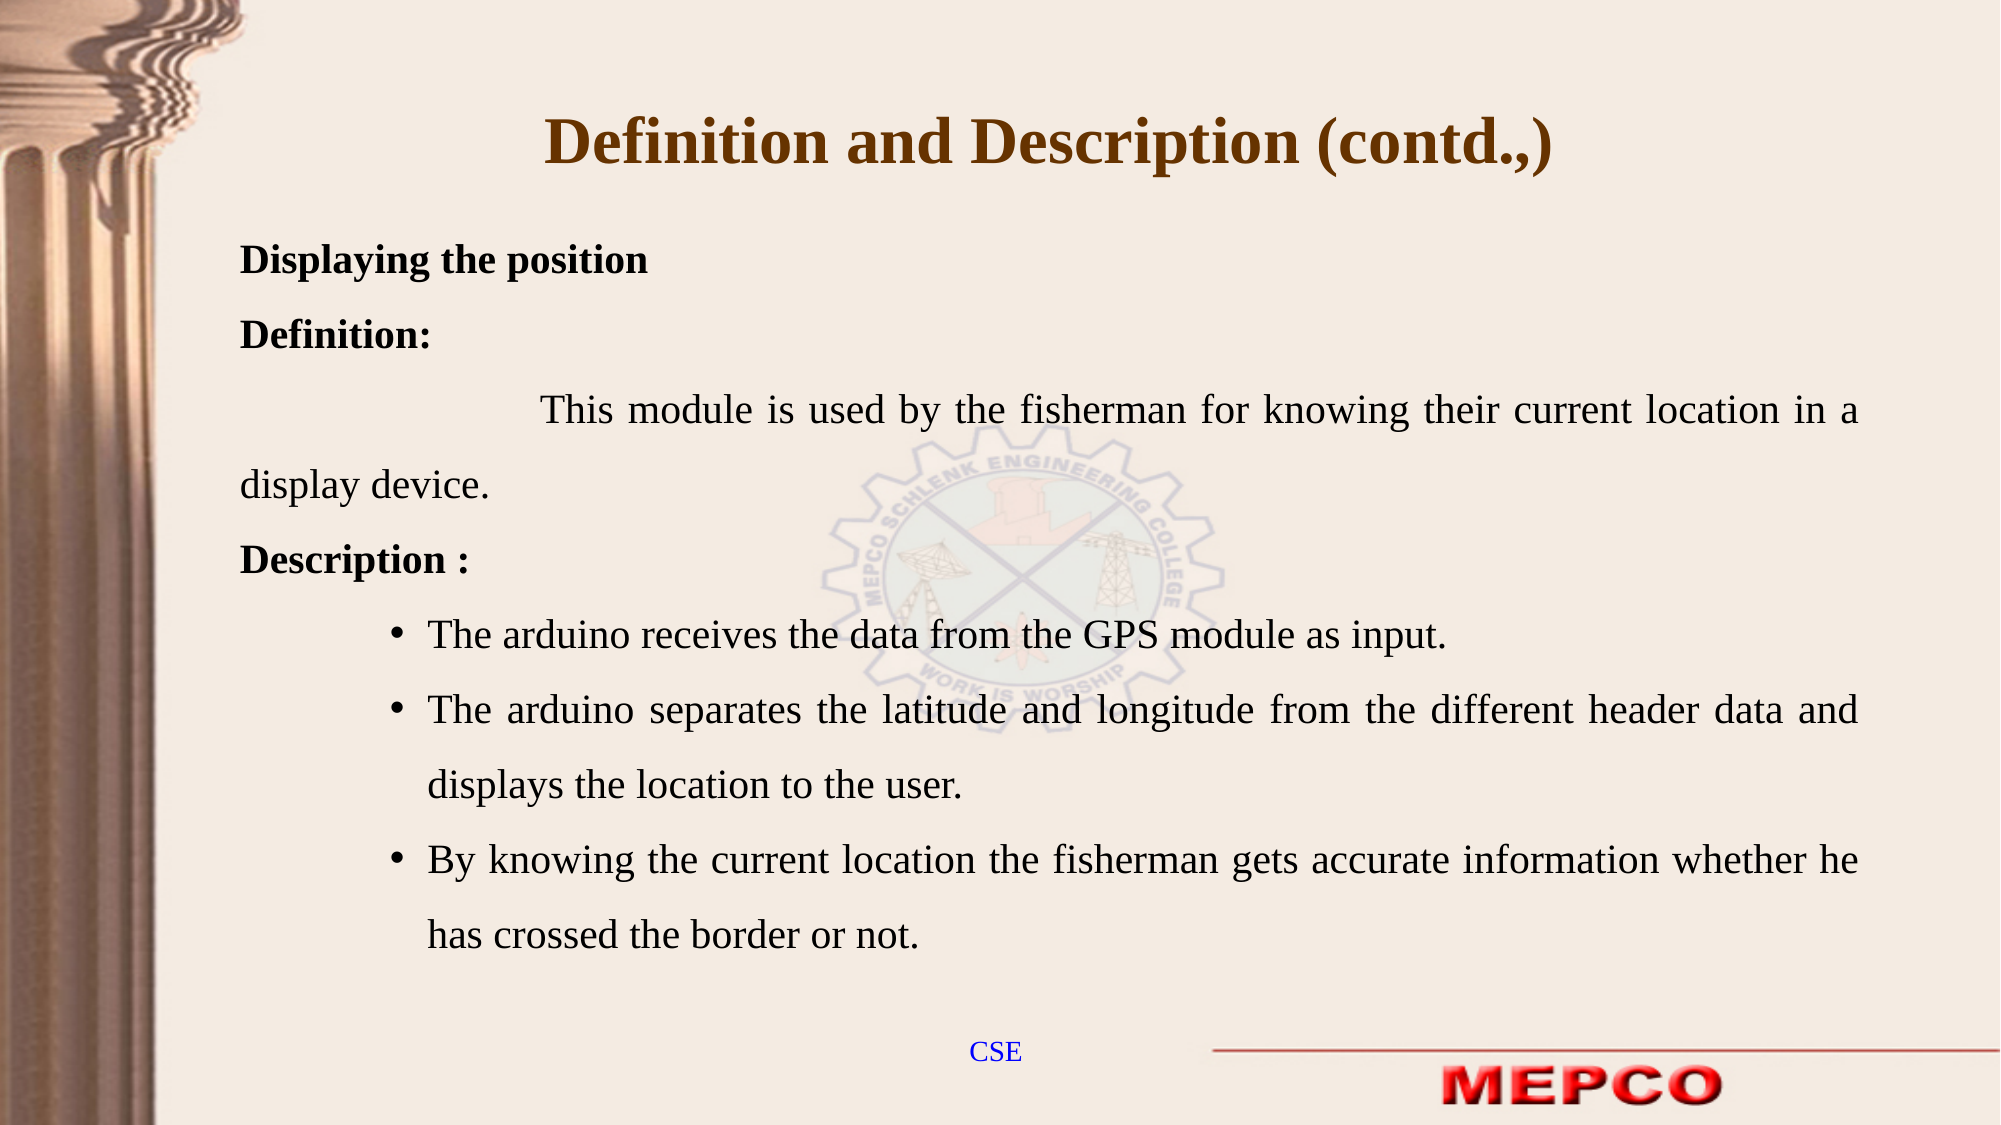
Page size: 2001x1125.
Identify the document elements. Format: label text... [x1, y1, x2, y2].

text_box Displaying the position Definition: This module is used by the fisherman for knowing their current location in a display device. Description : The arduino receives the data from the GPS module as input. The arduino separates the latitude and longitude from the different header data and displays the location to the user. By knowing the current location the fisherman gets accurate information whether he has crossed the border or not. [224, 199, 1875, 1115]
text_box Definition and Description (contd.,) [324, 74, 1775, 199]
picture [0, 0, 2001, 1125]
